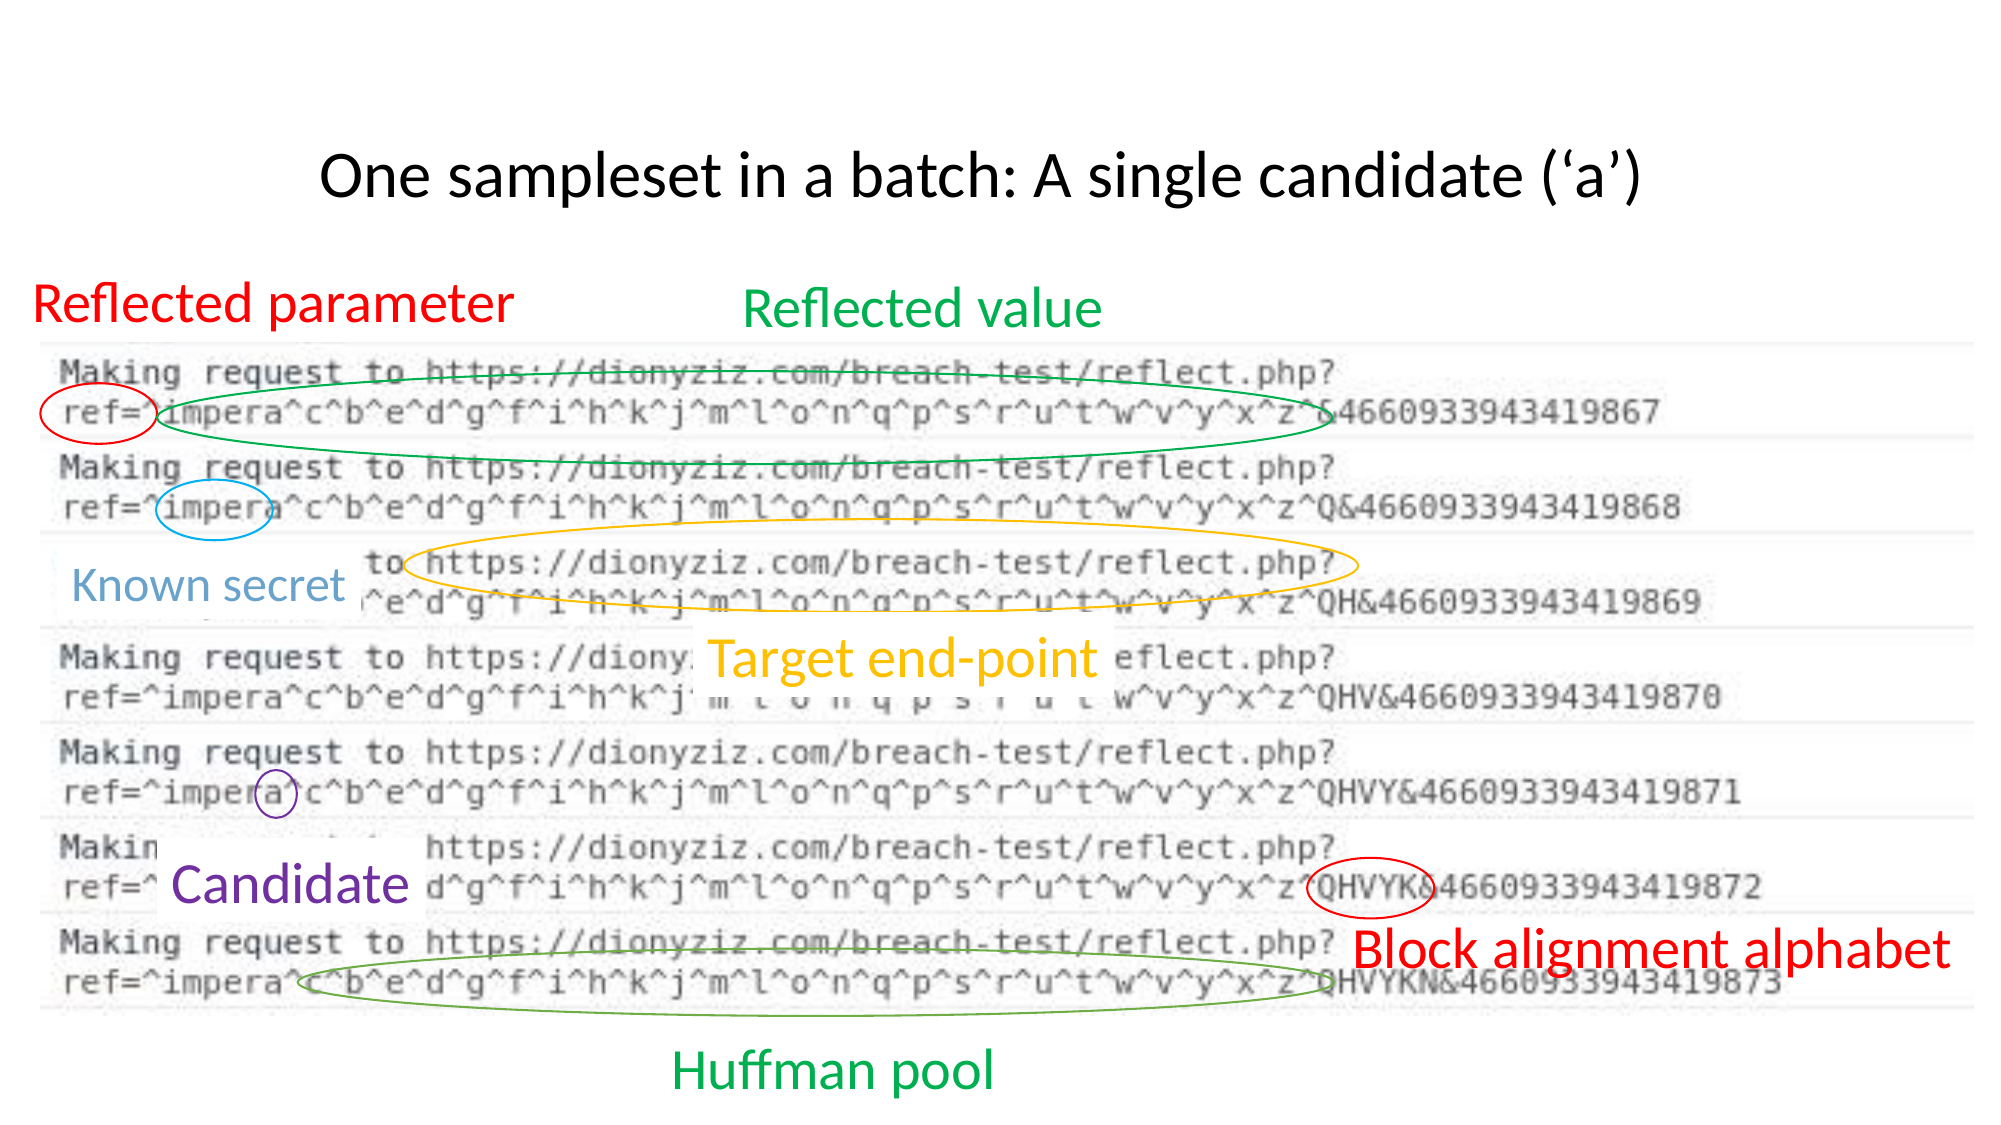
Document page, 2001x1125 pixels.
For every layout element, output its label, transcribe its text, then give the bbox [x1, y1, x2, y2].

picture [40, 342, 1974, 1016]
text_box Huffman pool [656, 1023, 1011, 1109]
text_box Reflected value [727, 261, 1119, 342]
text_box One sampleset in a batch: A single candidate (‘a’) [305, 123, 1660, 219]
text_box Reflected parameter [17, 256, 532, 341]
